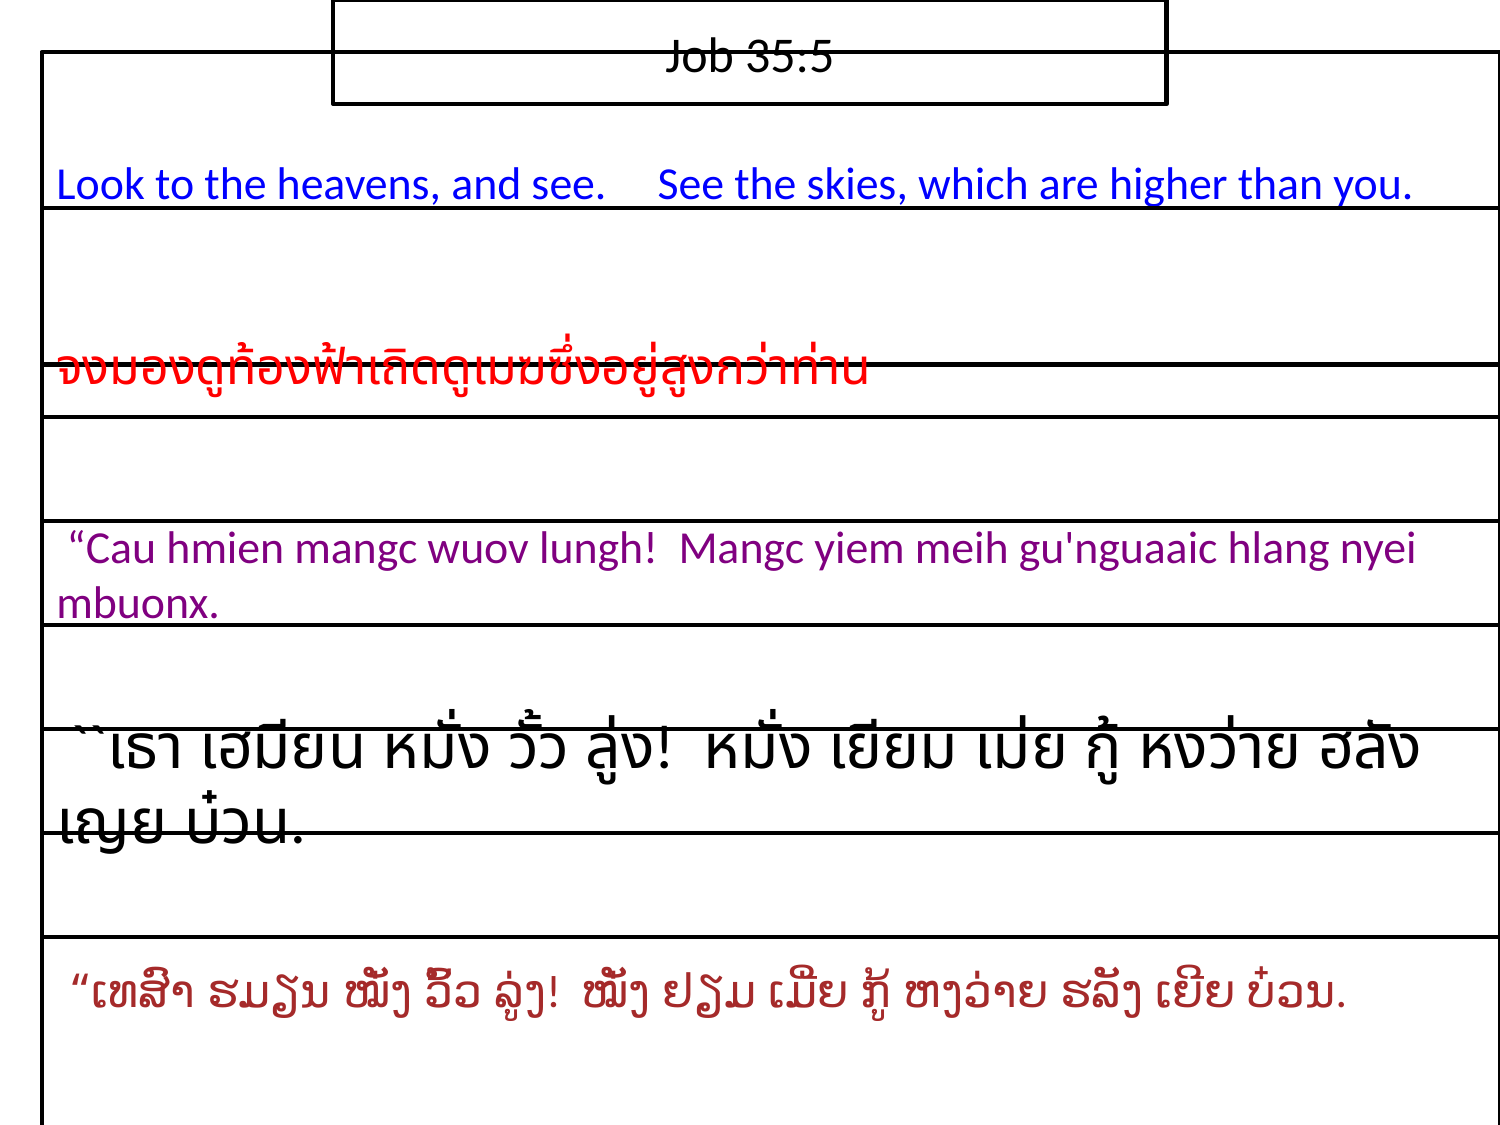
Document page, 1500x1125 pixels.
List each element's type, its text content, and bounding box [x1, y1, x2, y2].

text_box Job 35:5 [331, 0, 1169, 50]
text_box Look to the heavens, and see. See the skies, which are higher than you. [40, 50, 1500, 206]
text_box ``เธา เฮมียน หมั่ง วั้ว ลู่ง! หมั่ง เยียม เม่ย กู้ หงว่าย ฮลัง เญย บ๋วน. [40, 623, 1500, 831]
text_box “ເທສົາ ຮມຽນ ໝັ່ງ ວົ້ວ ລູ່ງ! ໝັ່ງ ຢຽມ ເມີ່ຍ ກູ້ ຫງວ່າຍ ຮລັງ ເຍີຍ ບ໋ວນ. [40, 831, 1500, 1125]
text_box จง​มองดู​ท้องฟ้า​เถิดดู​เมฆ​ซึ่ง​อยู่​สูง​กว่า​ท่าน [40, 206, 1500, 415]
text_box “Cau hmien mangc wuov lungh! Mangc yiem meih gu'nguaaic hlang nyei mbuonx. [40, 415, 1500, 623]
